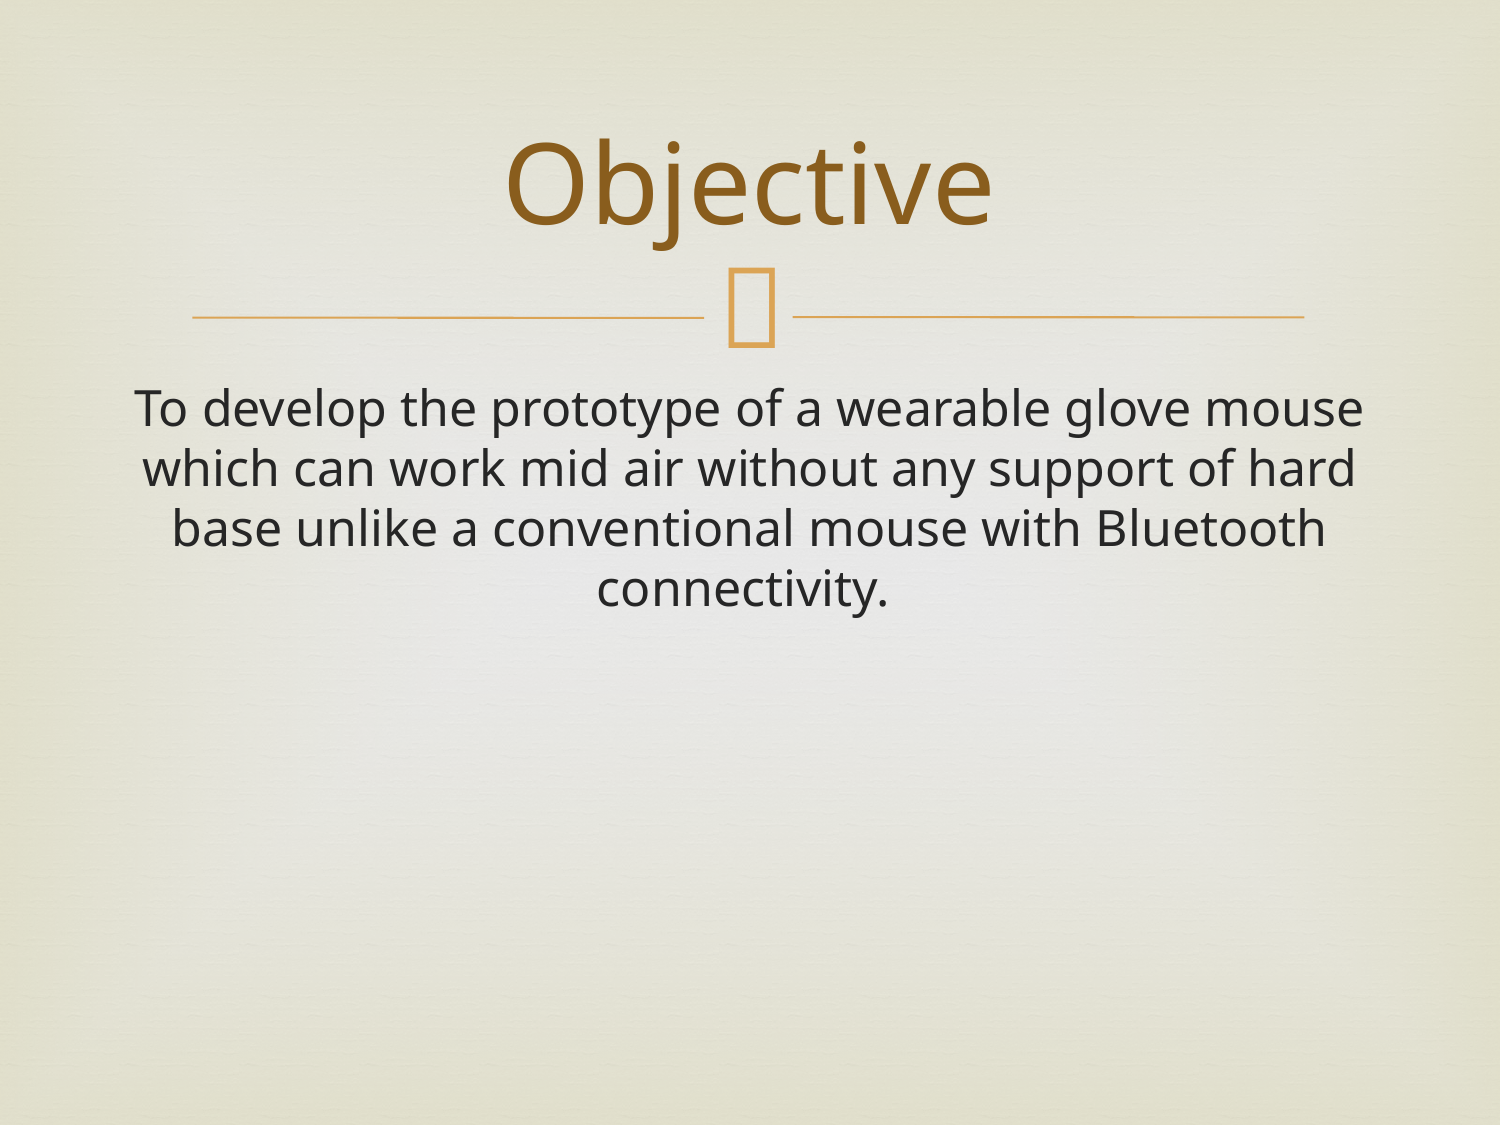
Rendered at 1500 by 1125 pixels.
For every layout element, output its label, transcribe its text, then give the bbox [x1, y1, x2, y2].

list To develop the prototype of a wearable glove mouse which can work mid air without any support of hard base unlike a conventional mouse with Bluetooth connectivity. [114, 368, 1386, 1005]
title Objective [112, 93, 1386, 267]
